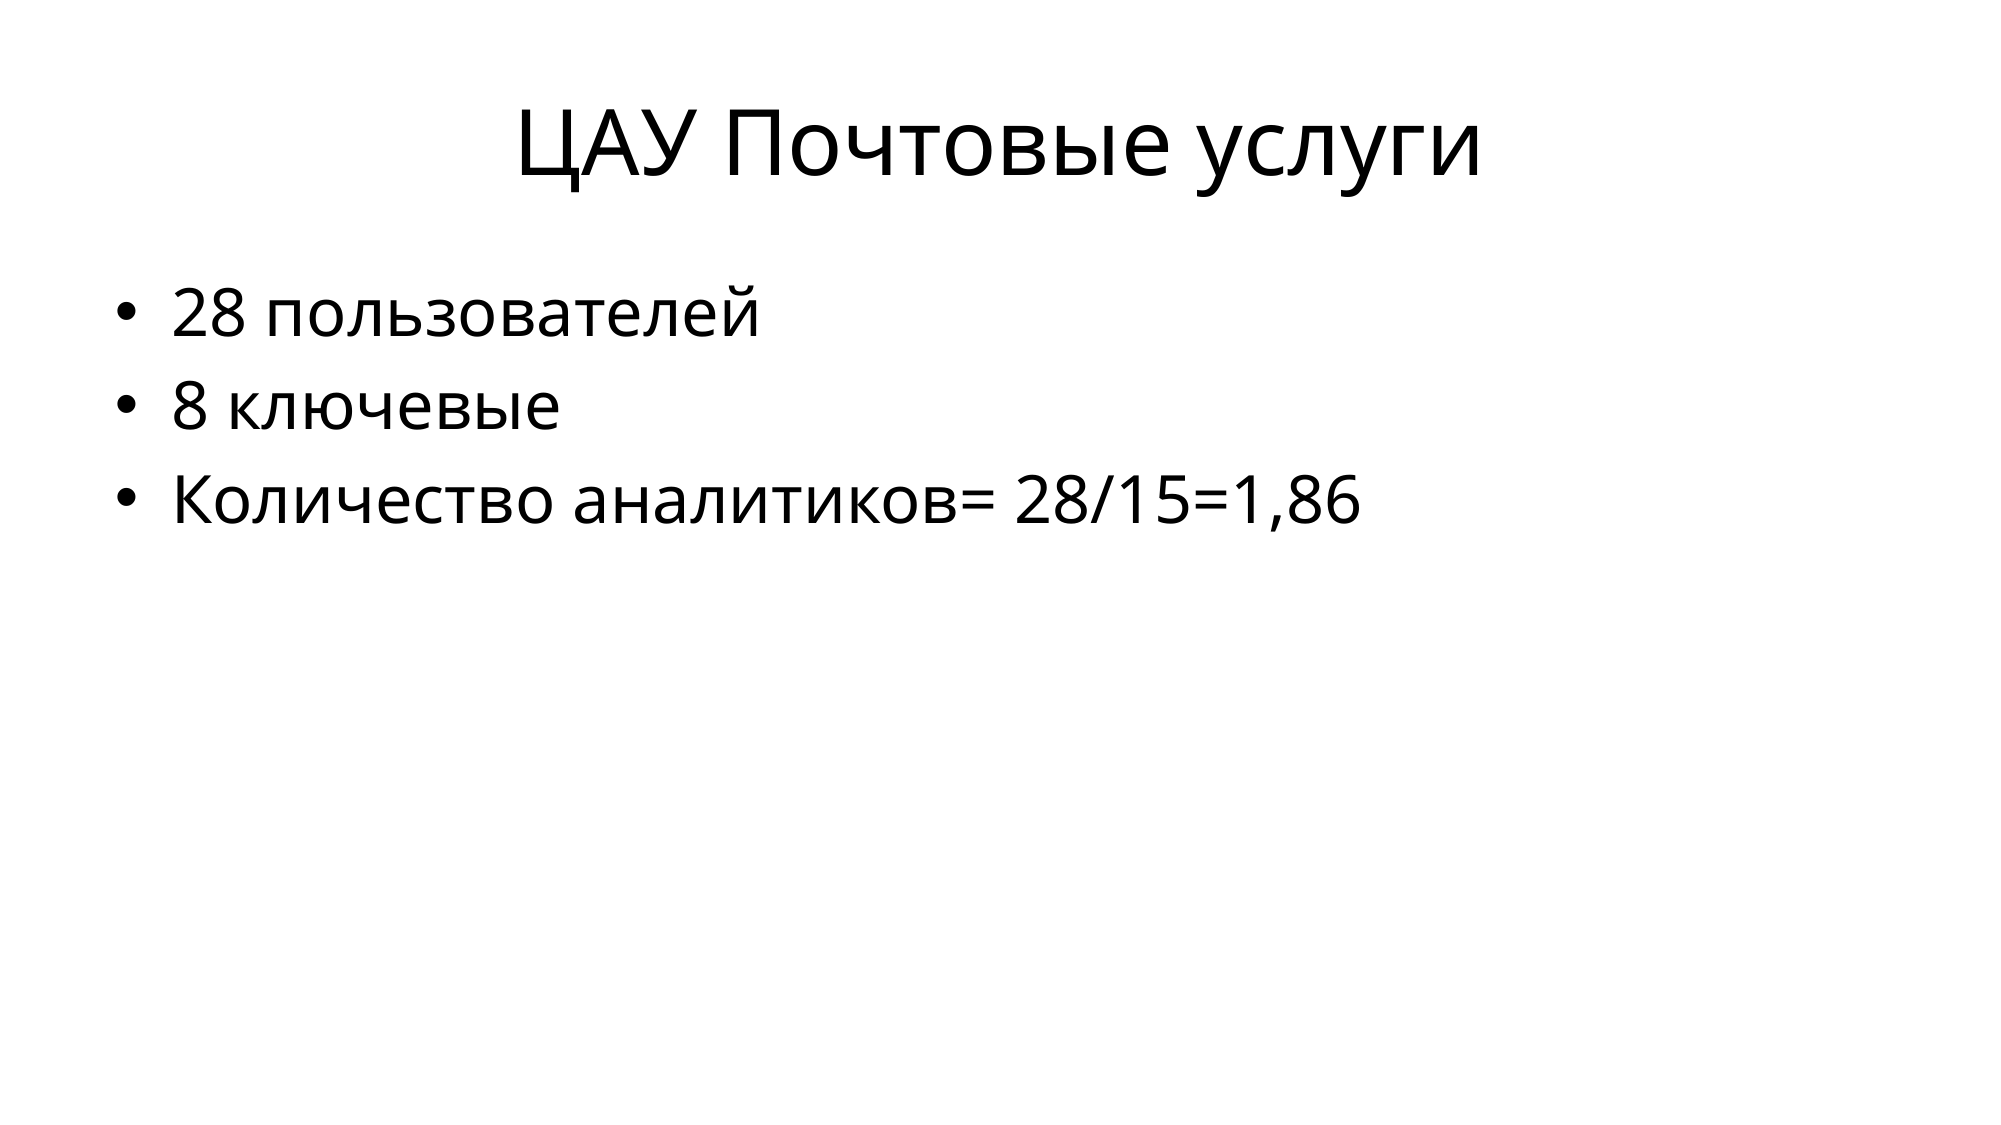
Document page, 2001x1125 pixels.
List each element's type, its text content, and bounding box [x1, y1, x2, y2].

list 28 пользователей 8 ключевые Количество аналитиков= 28/15=1,86 [99, 262, 1900, 1005]
title ЦАУ Почтовые услуги [99, 45, 1900, 233]
